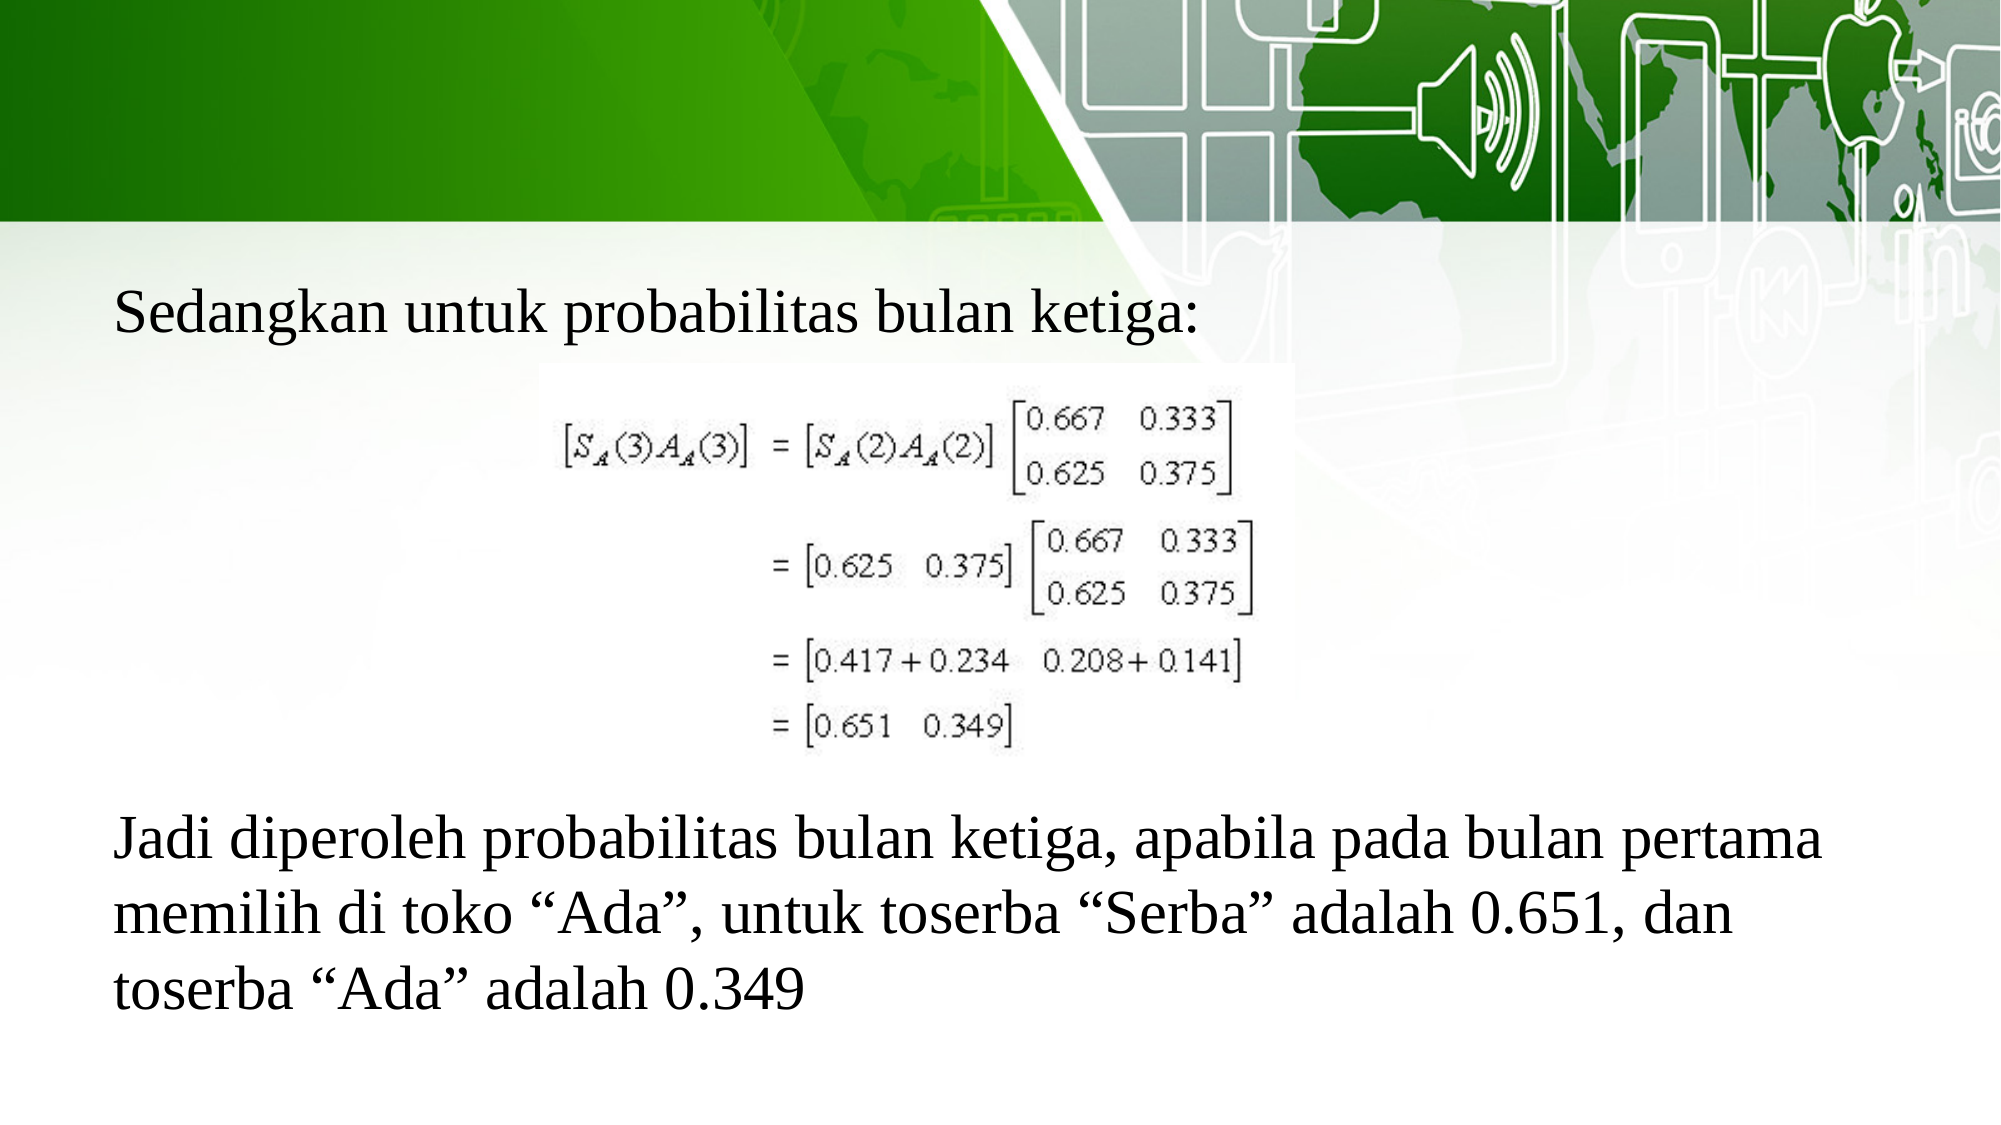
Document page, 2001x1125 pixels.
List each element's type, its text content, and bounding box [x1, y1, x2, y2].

list Sedangkan untuk probabilitas bulan ketiga: Jadi diperoleh probabilitas bulan ketiga, apabila pada bulan pertama memilih di toko “Ada”, untuk toserba “Serba” adalah 0.651, dan toserba “Ada” adalah 0.349 [98, 261, 1902, 1031]
picture [0, 0, 2001, 1125]
